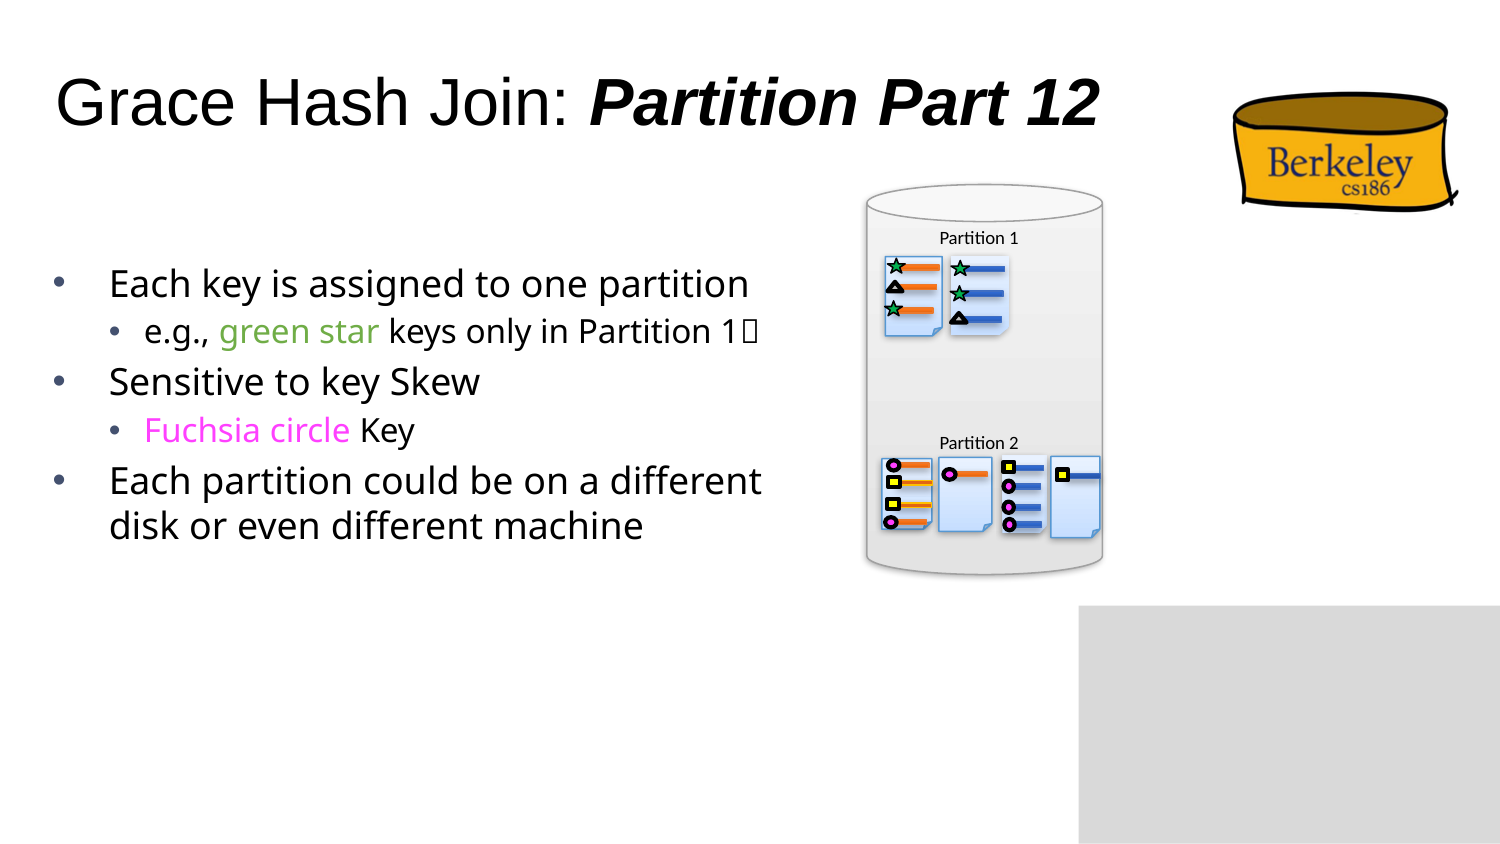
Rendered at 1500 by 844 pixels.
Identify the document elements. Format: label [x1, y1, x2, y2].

text_box [866, 184, 1103, 575]
title [40, 51, 1275, 239]
list [37, 251, 799, 681]
picture [1275, 89, 1459, 215]
